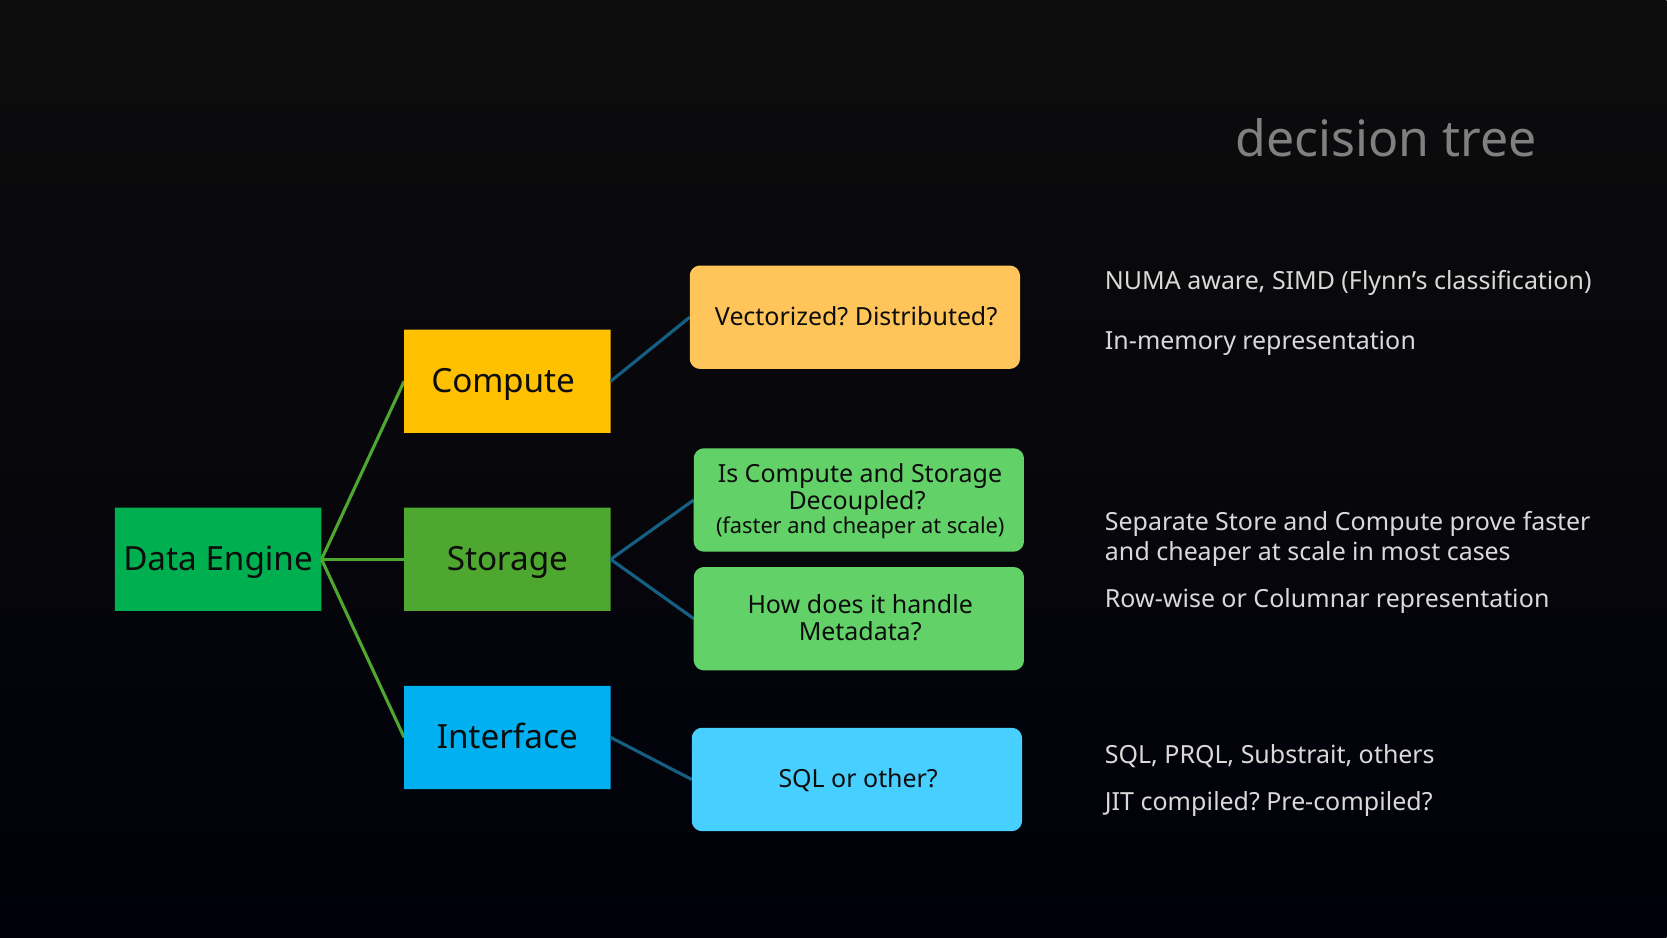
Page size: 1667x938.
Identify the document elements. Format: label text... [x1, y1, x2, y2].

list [114, 230, 1025, 889]
text_box Separate Store and Compute prove faster and cheaper at scale in most cases Row-wise or Columnar representation [1089, 451, 1618, 666]
text_box NUMA aware, SIMD (Flynn’s classification) In-memory representation [1089, 246, 1618, 374]
text_box SQL, PRQL, Substrait, others JIT compiled? Pre-compiled? [1089, 722, 1618, 824]
title decision tree [114, 49, 1553, 232]
